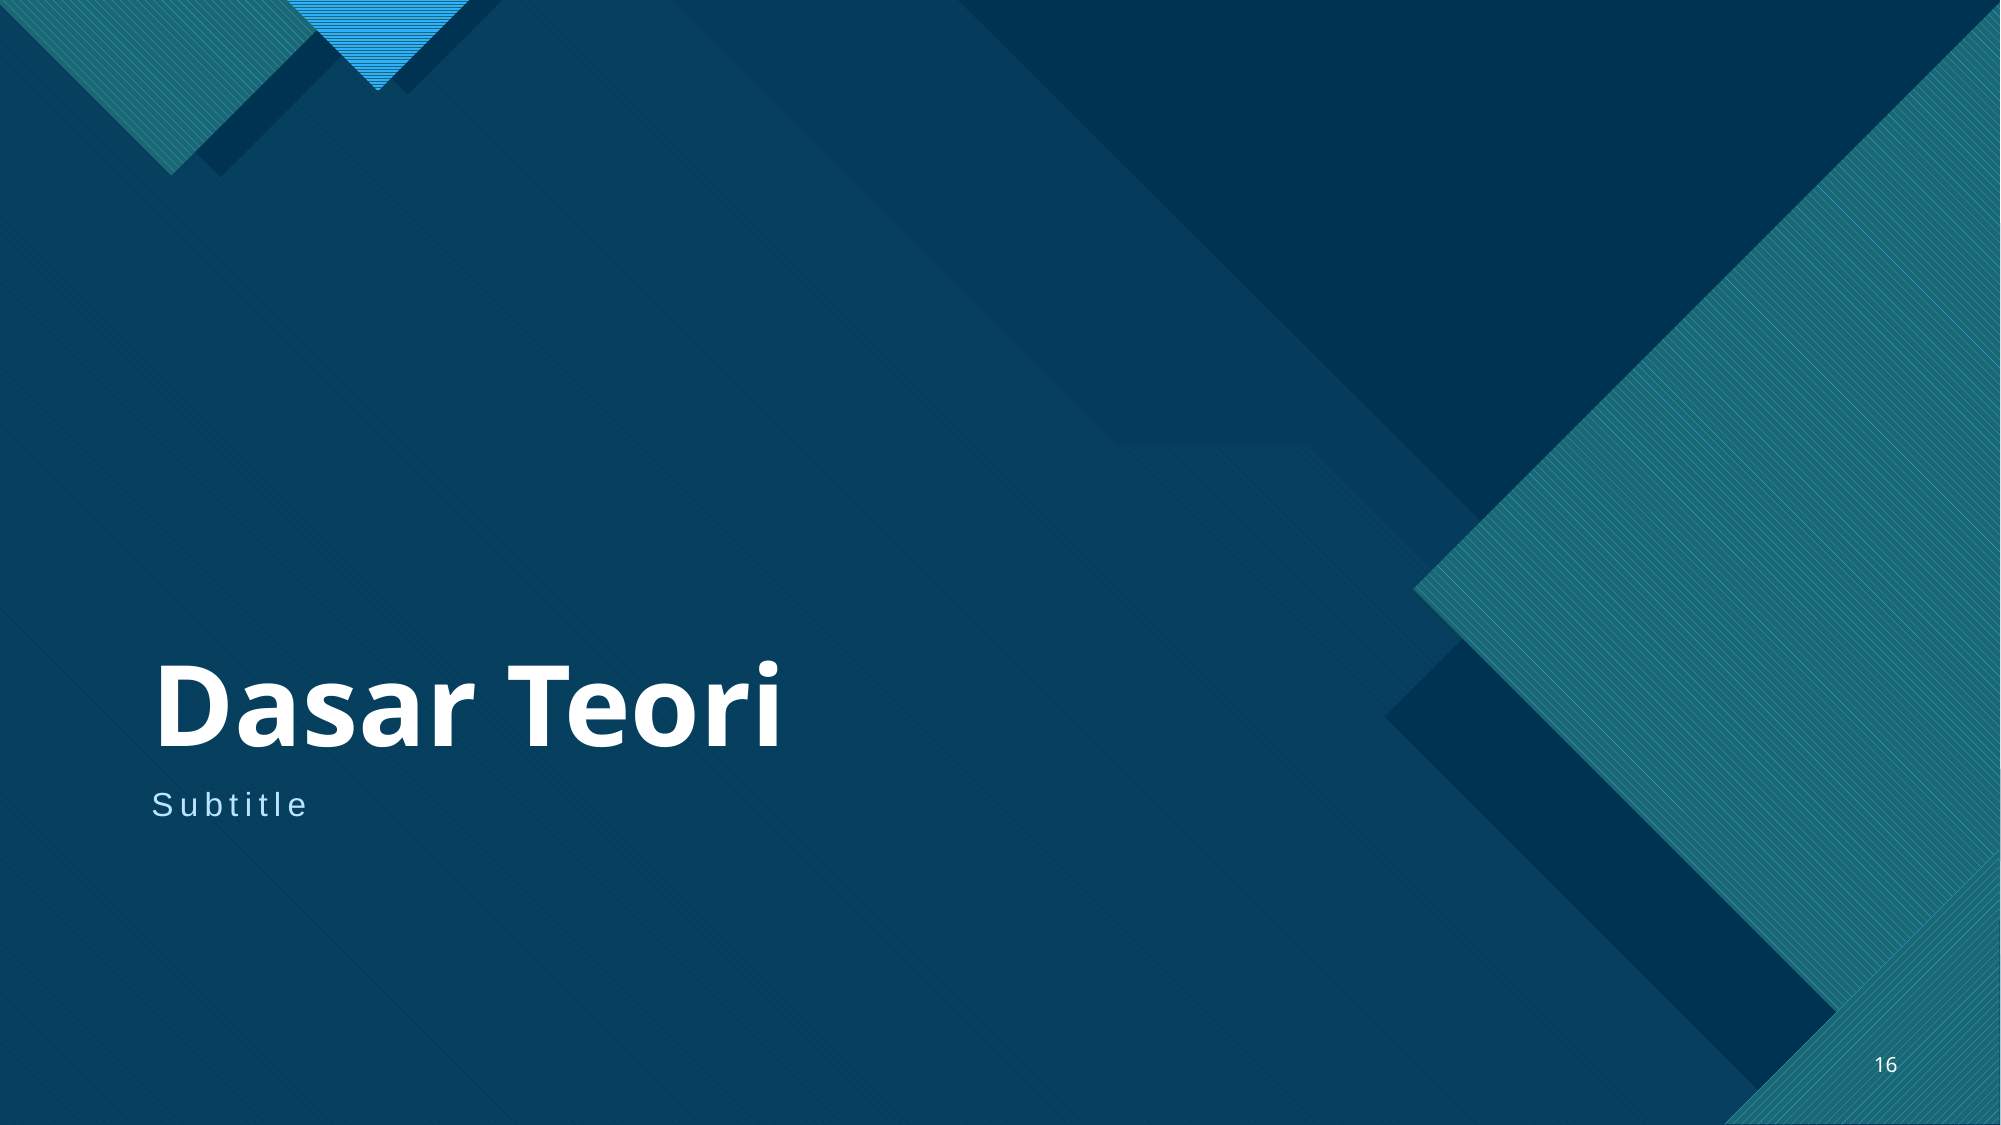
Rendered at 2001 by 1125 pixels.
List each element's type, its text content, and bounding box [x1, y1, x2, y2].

list Simulasi adalah peniruan operasi, menurut waktu, sebuah proses atau sistem dunia nyata. [1415, 427, 2001, 1125]
title Dasar Teori [136, 637, 1413, 779]
slide_number 16 [1845, 1035, 1913, 1096]
list Subtitle [136, 780, 1253, 840]
